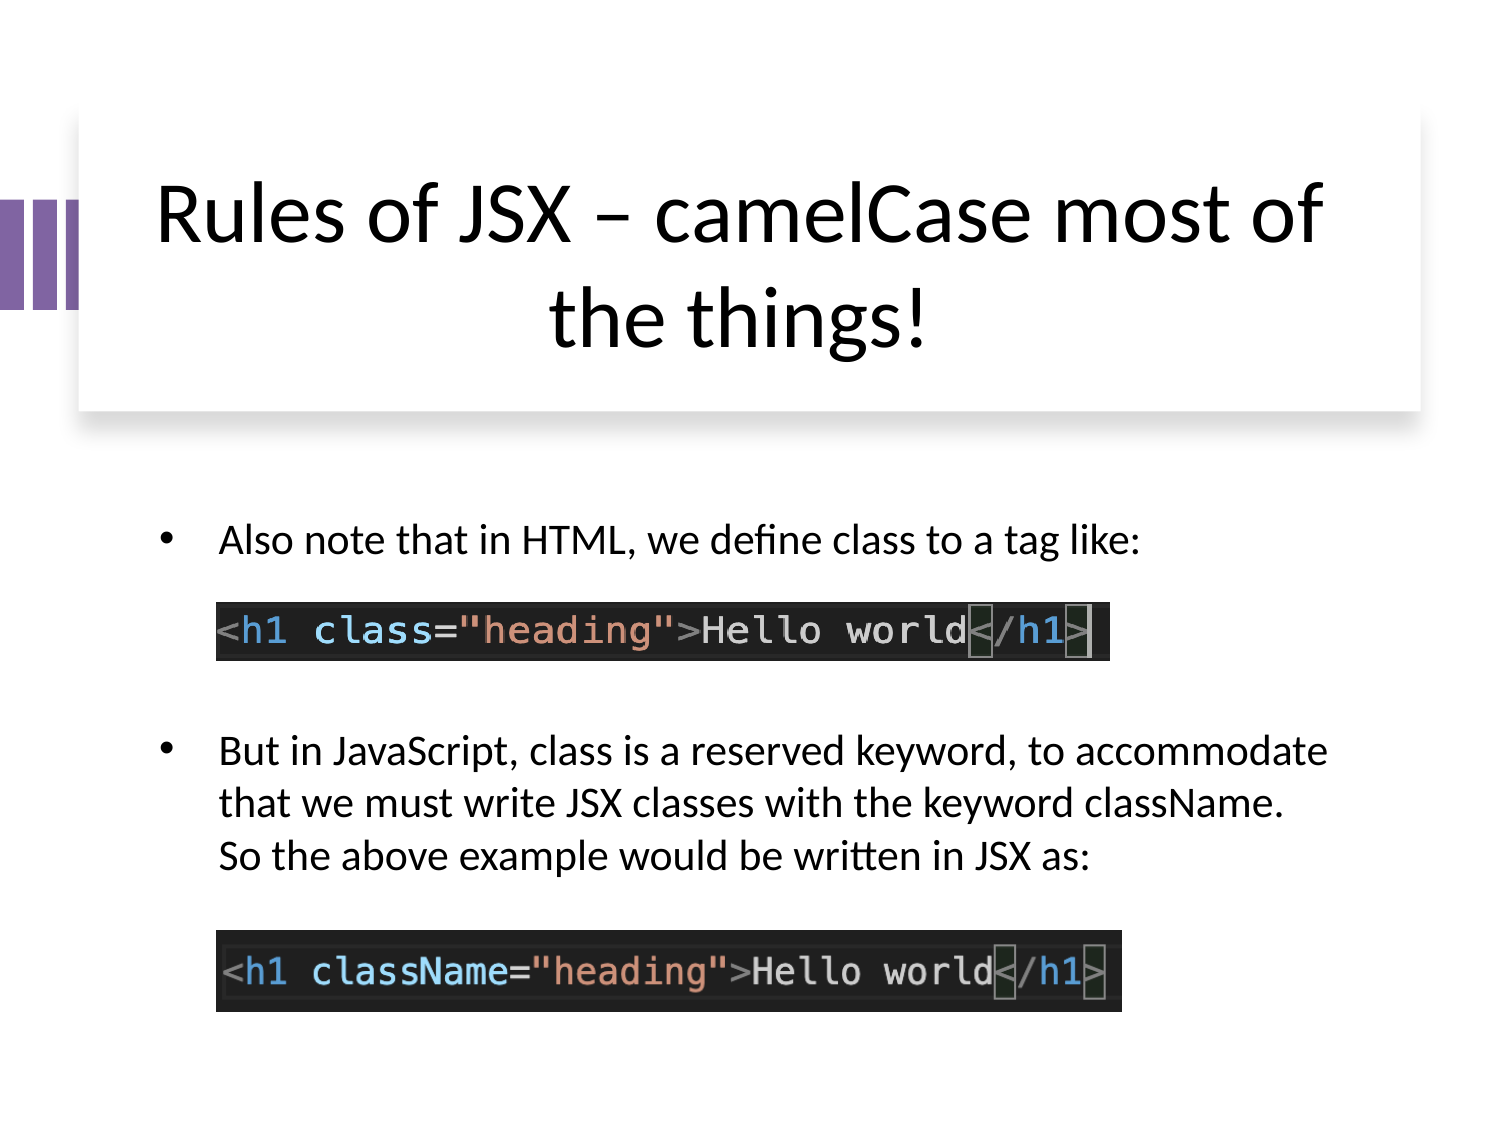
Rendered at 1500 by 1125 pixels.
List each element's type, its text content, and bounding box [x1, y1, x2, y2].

picture [216, 601, 1110, 661]
title Rules of JSX – camelCase most of the things! [128, 132, 1352, 388]
list Also note that in HTML, we define class to a tag like: But in JavaScript, class is a reserved keyword, to accommodate that we must write JSX classes with the keyword className. So the above example would be written in JSX as: [128, 495, 1352, 895]
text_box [0, 199, 91, 311]
text_box [78, 100, 1421, 412]
picture [216, 929, 1123, 1012]
text_box [0, 0, 1500, 1125]
